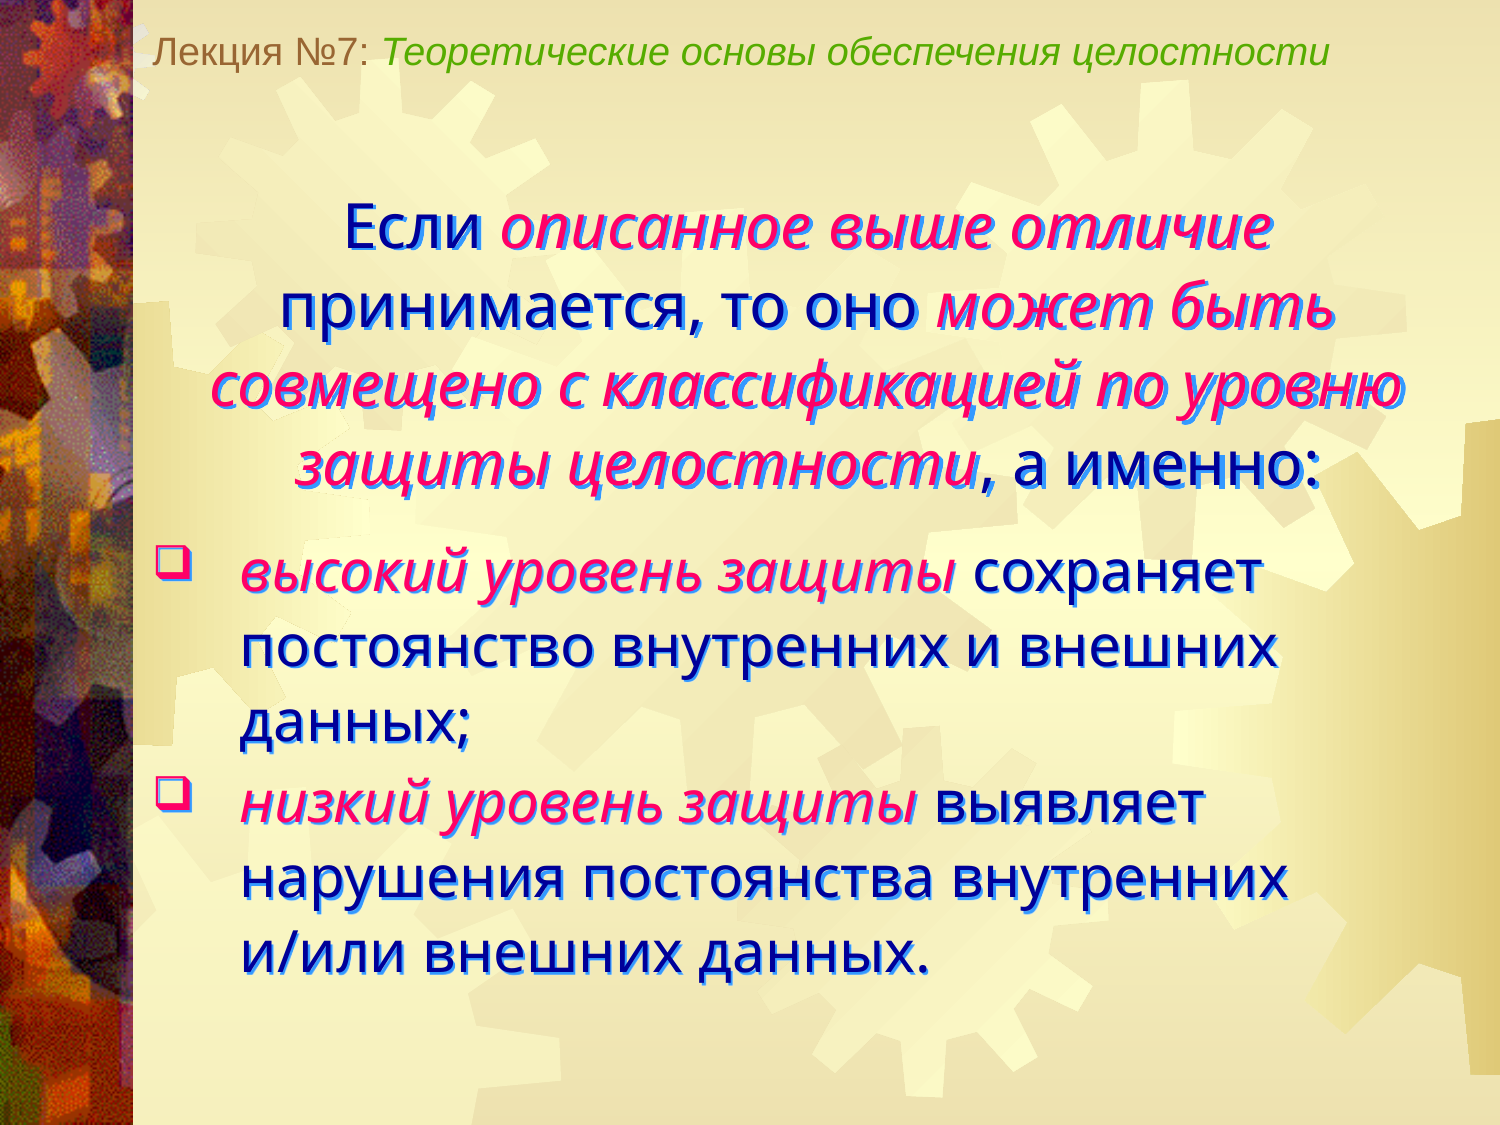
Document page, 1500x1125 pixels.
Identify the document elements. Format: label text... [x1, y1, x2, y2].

picture [0, 0, 133, 1125]
text_box Лекция №7: Теоретические основы обеспечения целостности [130, 31, 1500, 74]
text_box Если описанное выше отличие принимается, то оно может быть совмещено с классификацией по уровню защиты целостности, а именно: [152, 181, 1464, 499]
text_box высокий уровень защиты сохраняет постоянство внутренних и внешних данных; низкий уровень защиты выявляет нарушения постоянства внутренних и/или внешних данных. [152, 528, 1465, 985]
